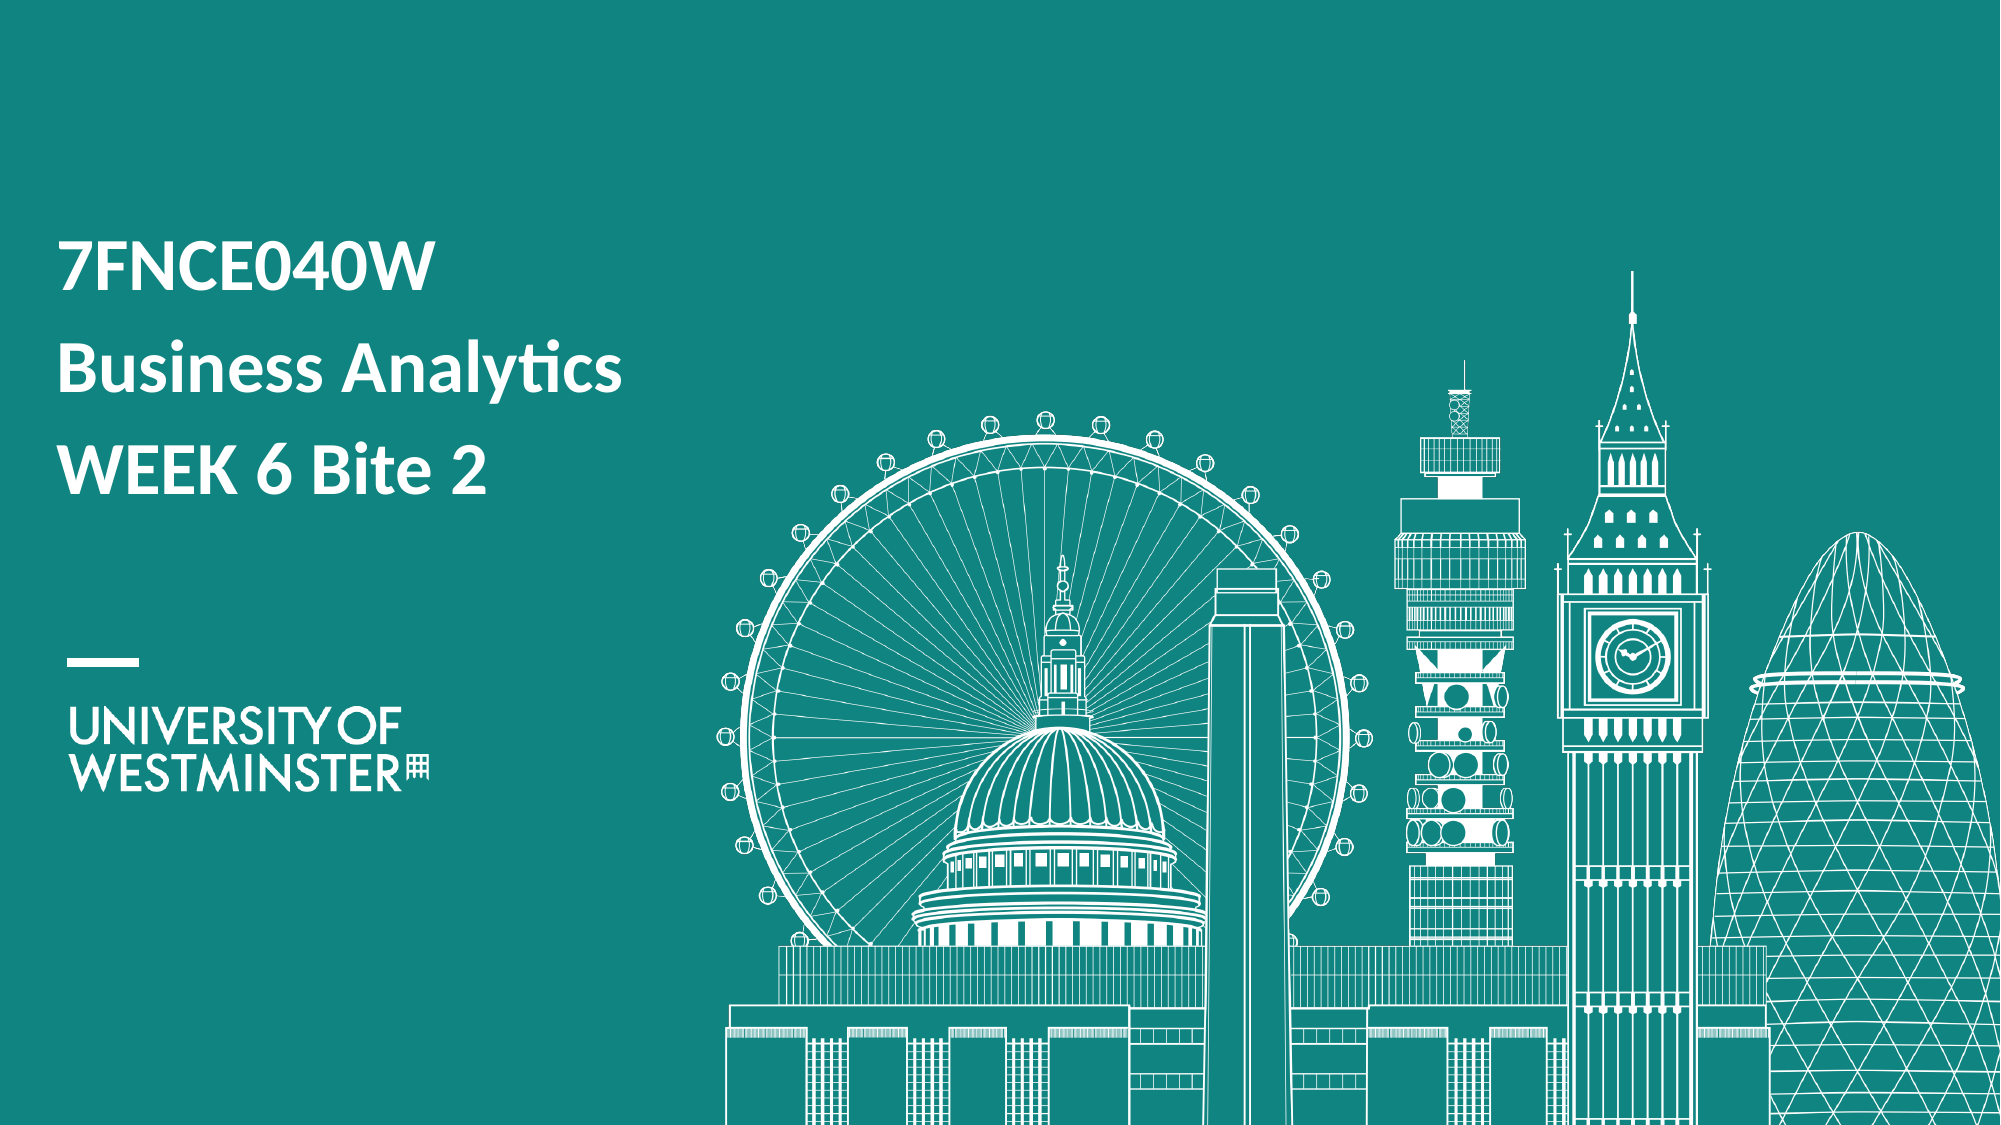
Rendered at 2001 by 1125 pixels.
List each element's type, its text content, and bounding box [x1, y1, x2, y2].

picture [68, 706, 429, 792]
list 7FNCE040W Business Analytics WEEK 6 Bite 2 [56, 168, 869, 511]
